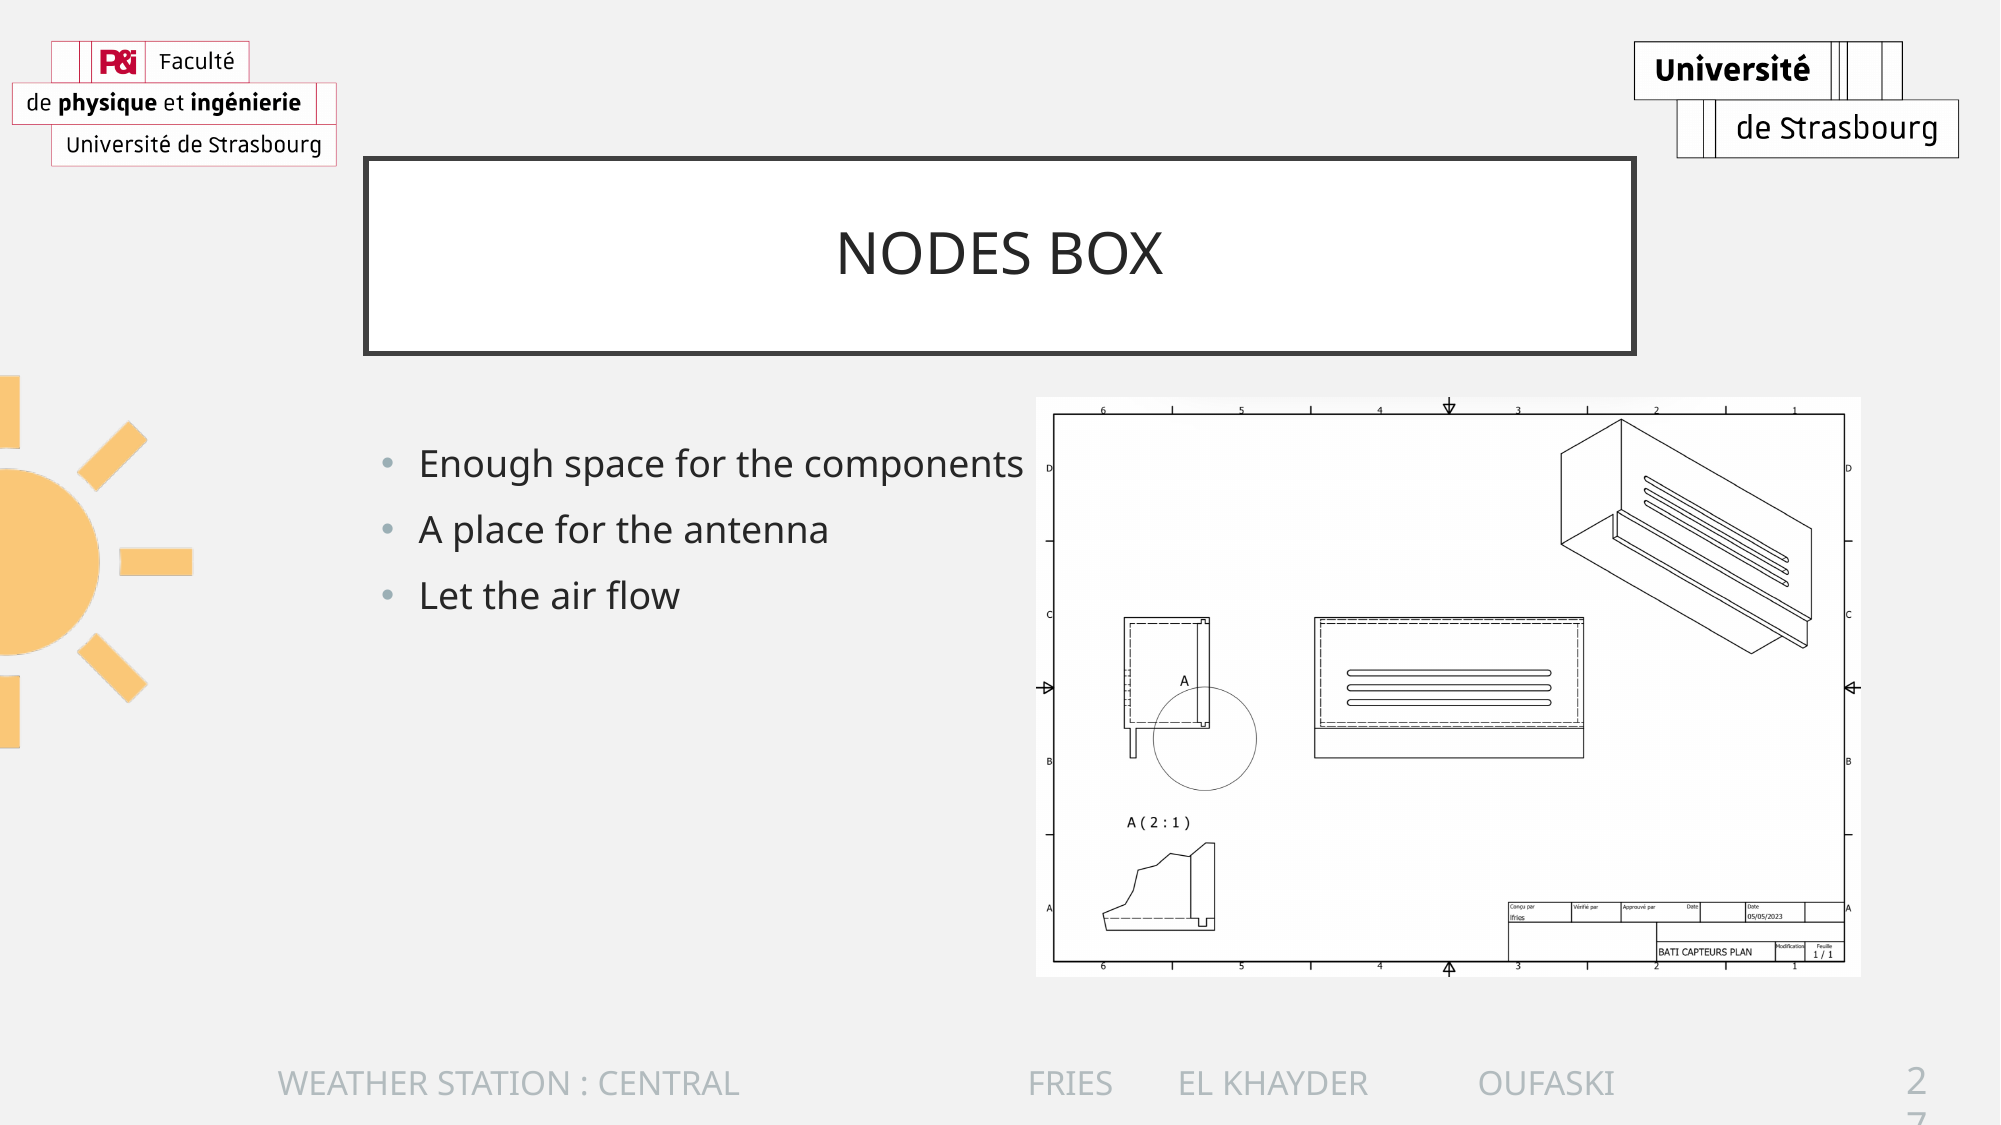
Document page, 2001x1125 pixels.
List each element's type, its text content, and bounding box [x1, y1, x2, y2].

picture [1036, 397, 1862, 978]
picture [1633, 39, 1960, 159]
picture [0, 306, 263, 819]
text_box WEATHER STATION : CENTRAL FRIES EL KHAYDER OUFASKI [262, 1054, 1738, 1110]
picture [11, 39, 337, 167]
title NODES BOX [363, 156, 1637, 356]
text_box 27 [1891, 1049, 1960, 1125]
list Enough space for the components A place for the antenna Let the air flow [366, 432, 1031, 942]
